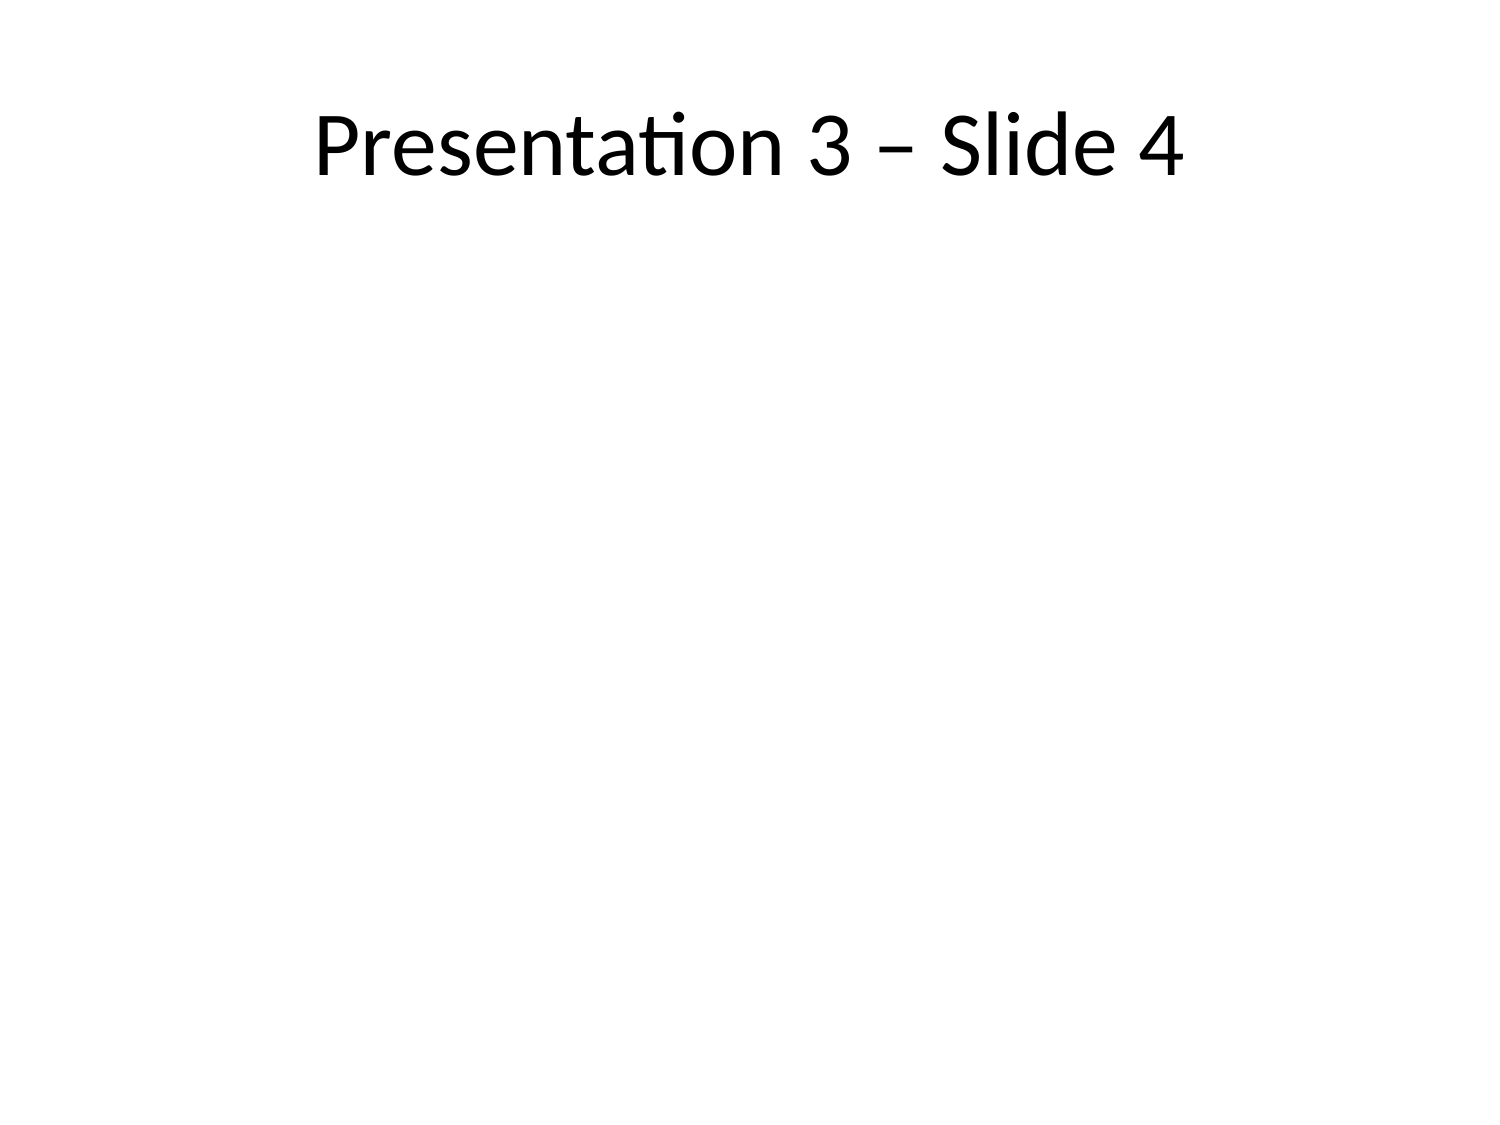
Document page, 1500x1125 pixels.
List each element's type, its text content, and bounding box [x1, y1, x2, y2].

title Presentation 3 – Slide 4 [75, 45, 1425, 233]
